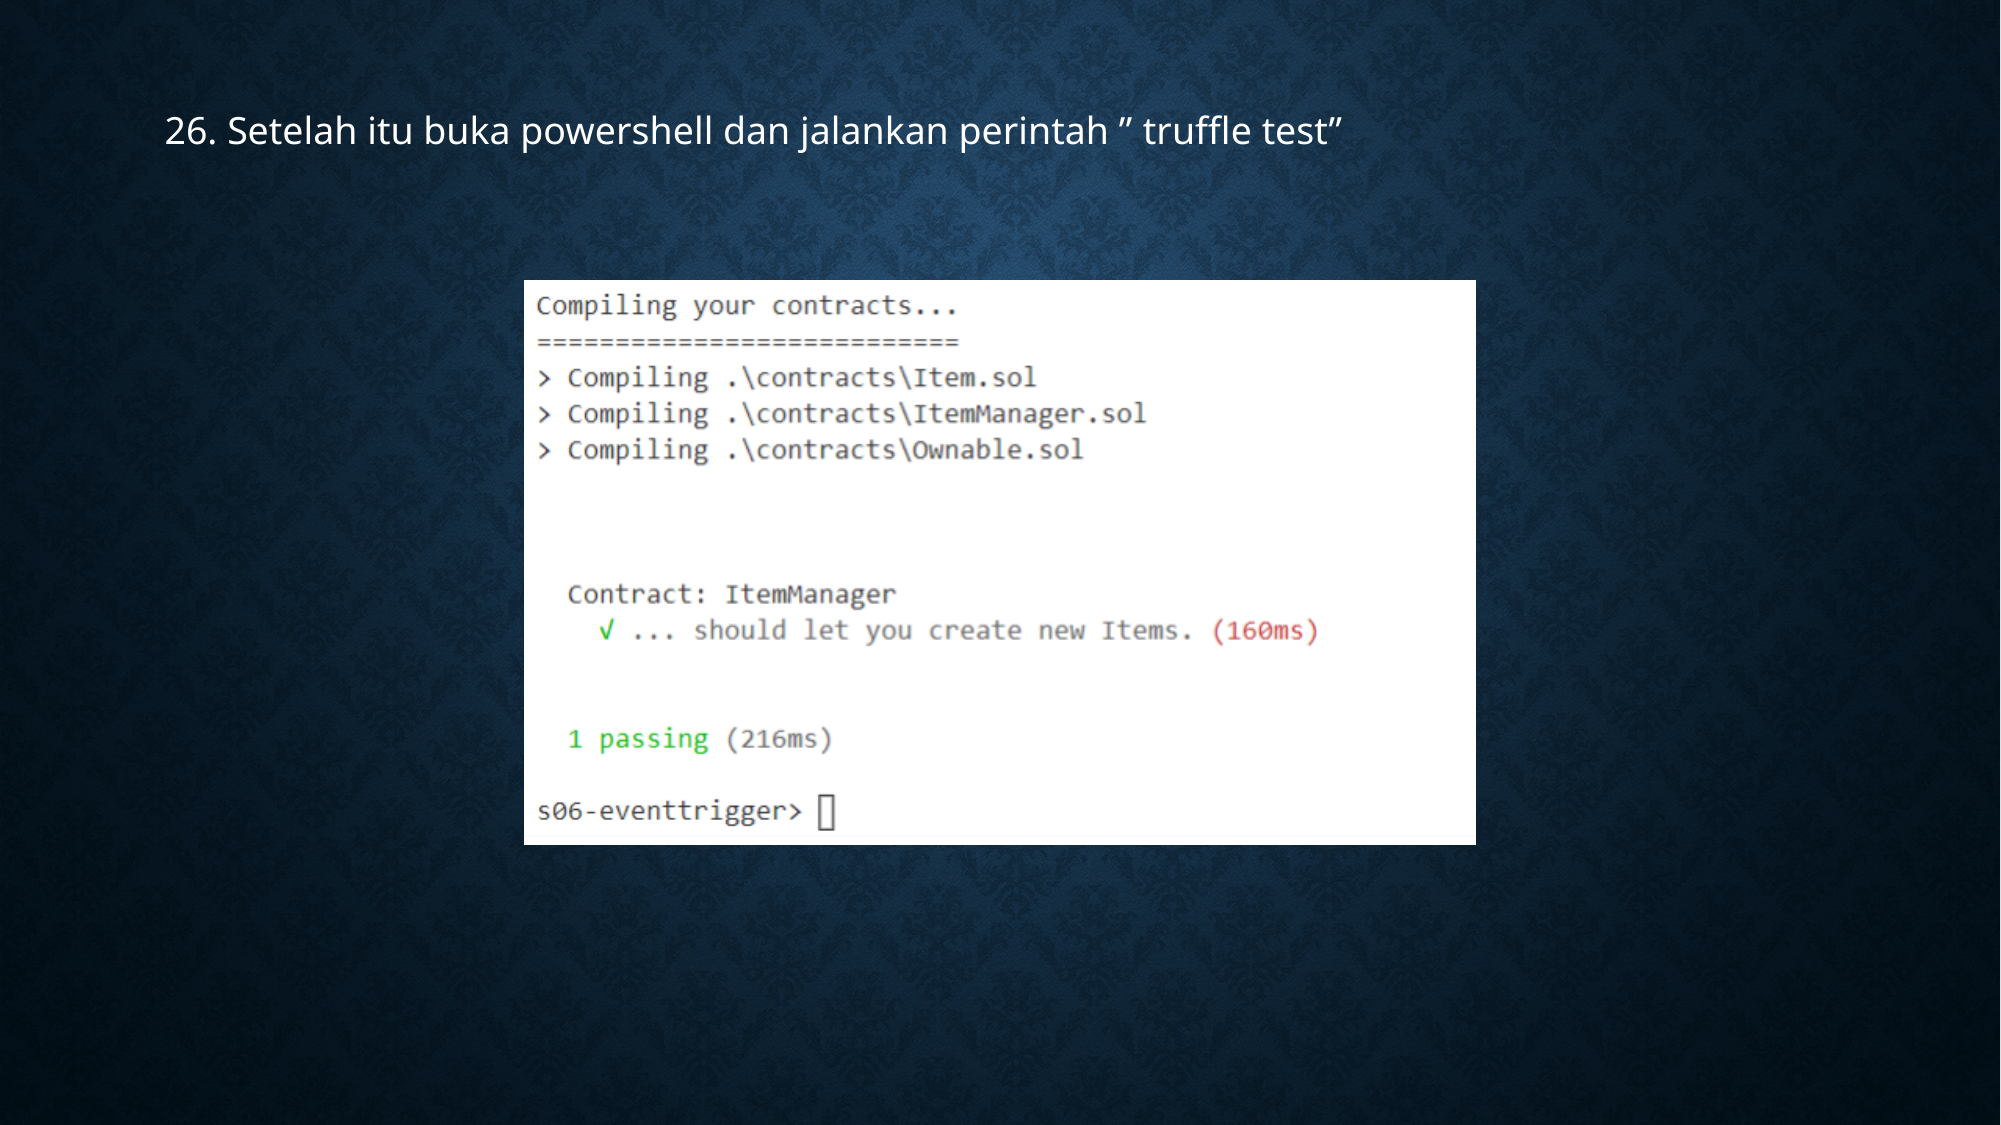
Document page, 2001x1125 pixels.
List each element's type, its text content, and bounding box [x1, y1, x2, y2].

picture [524, 279, 1476, 846]
text_box 26. Setelah itu buka powershell dan jalankan perintah ” truffle test” [149, 99, 1934, 160]
